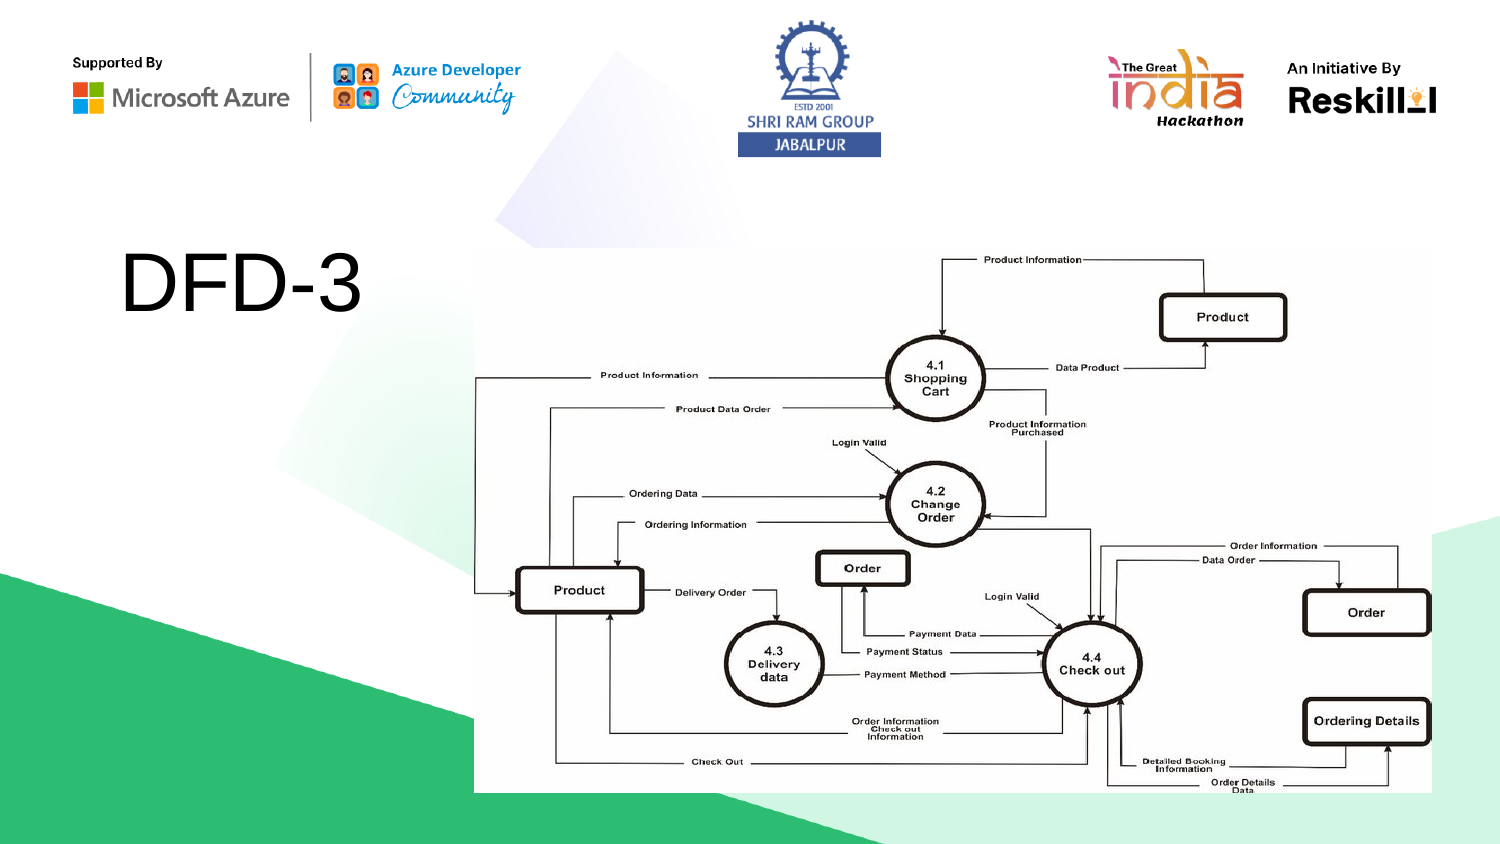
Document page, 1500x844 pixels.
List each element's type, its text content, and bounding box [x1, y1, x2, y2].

picture [0, 0, 1500, 844]
subtitle . [641, 742, 1500, 844]
title DFD-3 [0, 97, 520, 459]
